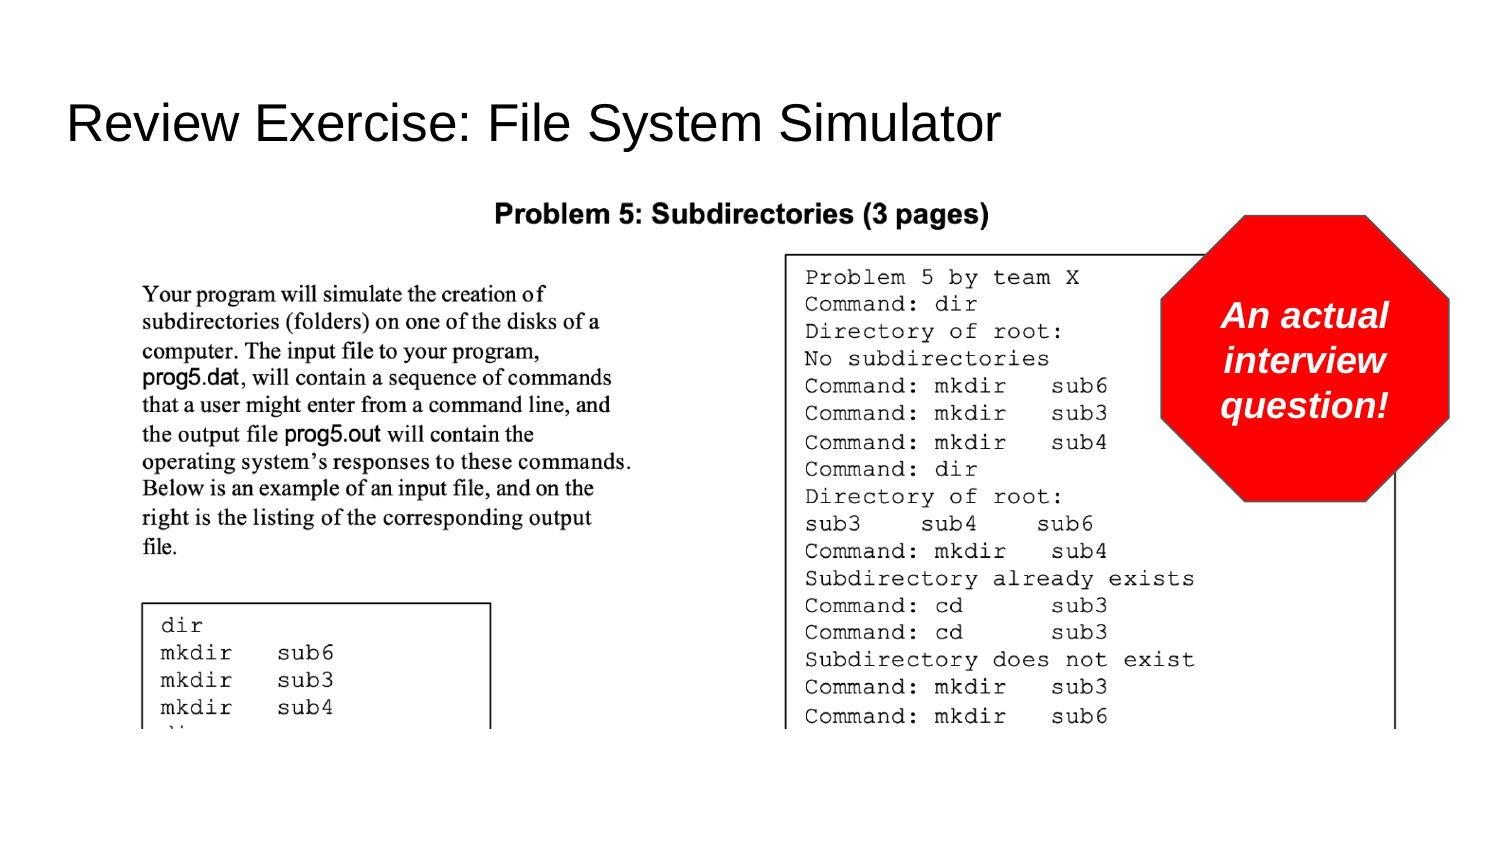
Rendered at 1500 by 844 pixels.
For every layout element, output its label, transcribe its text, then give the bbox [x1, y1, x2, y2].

picture [25, 175, 1477, 729]
title Review Exercise: File System Simulator [51, 72, 1449, 167]
